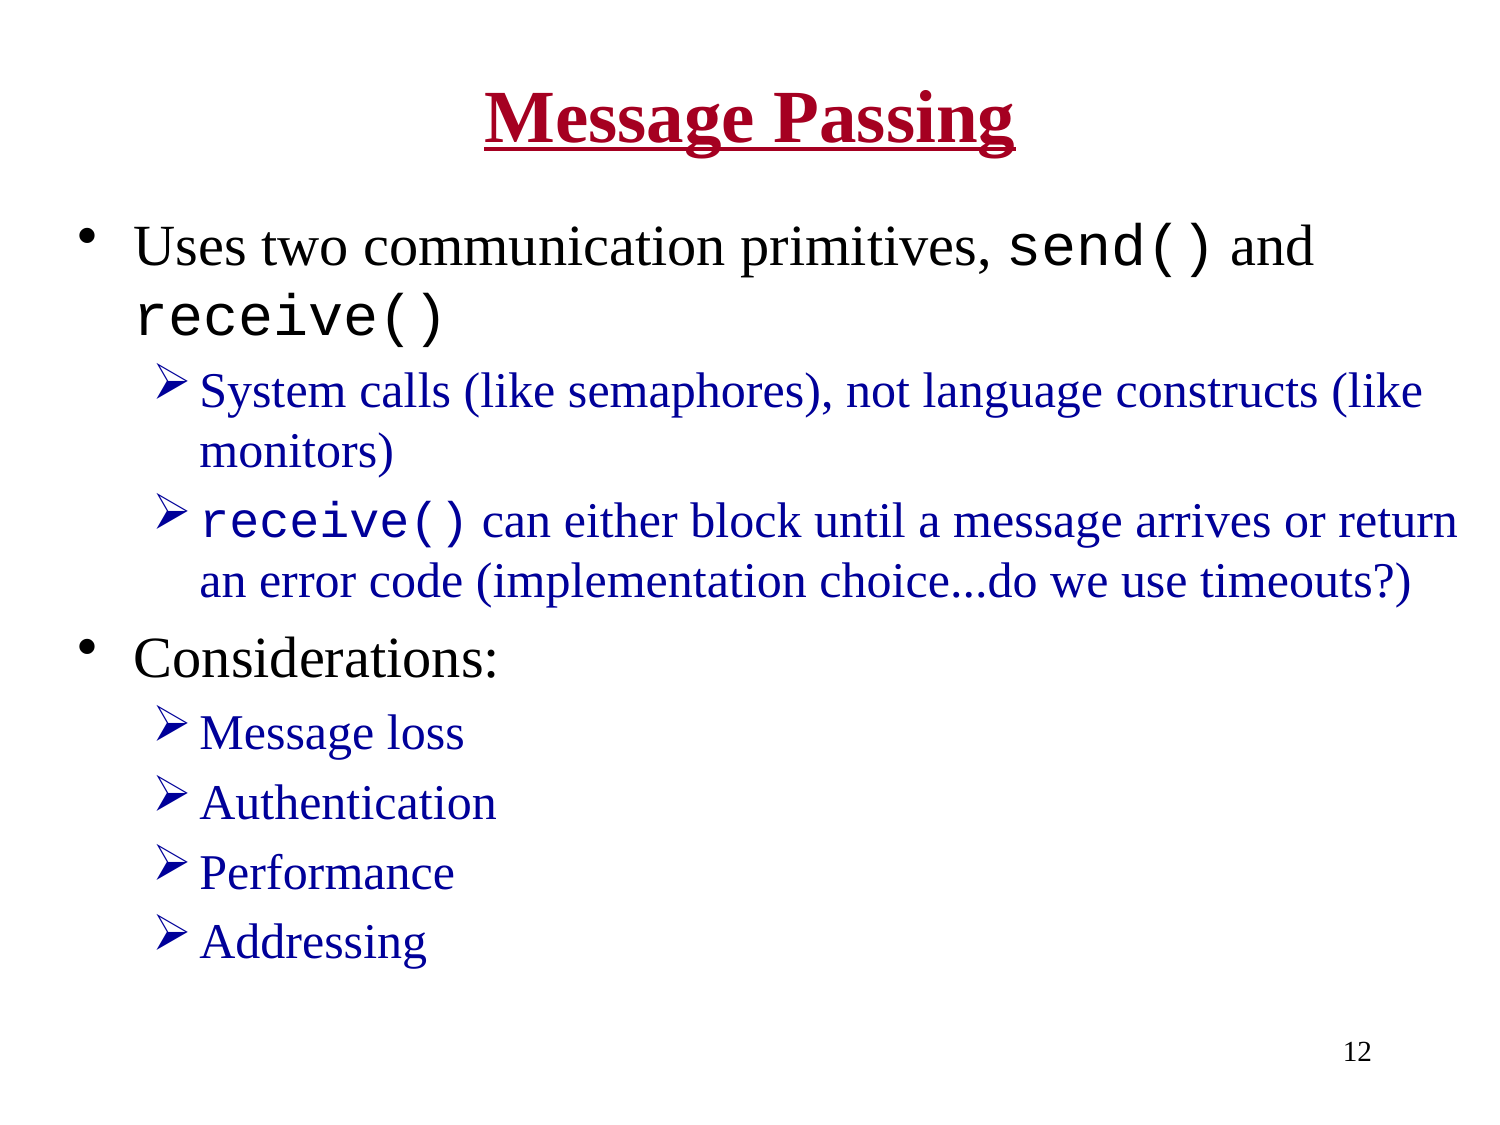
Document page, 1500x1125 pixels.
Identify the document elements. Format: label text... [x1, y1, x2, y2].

slide_number 12 [1074, 1025, 1388, 1100]
list Uses two communication primitives, send() and receive() System calls (like semaphores), not language constructs (like monitors) receive() can either block until a message arrives or return an error code (implementation choice...do we use timeouts?) Considerations: Message loss Authentication Performance Addressing [62, 200, 1500, 1050]
title Message Passing [112, 19, 1388, 200]
